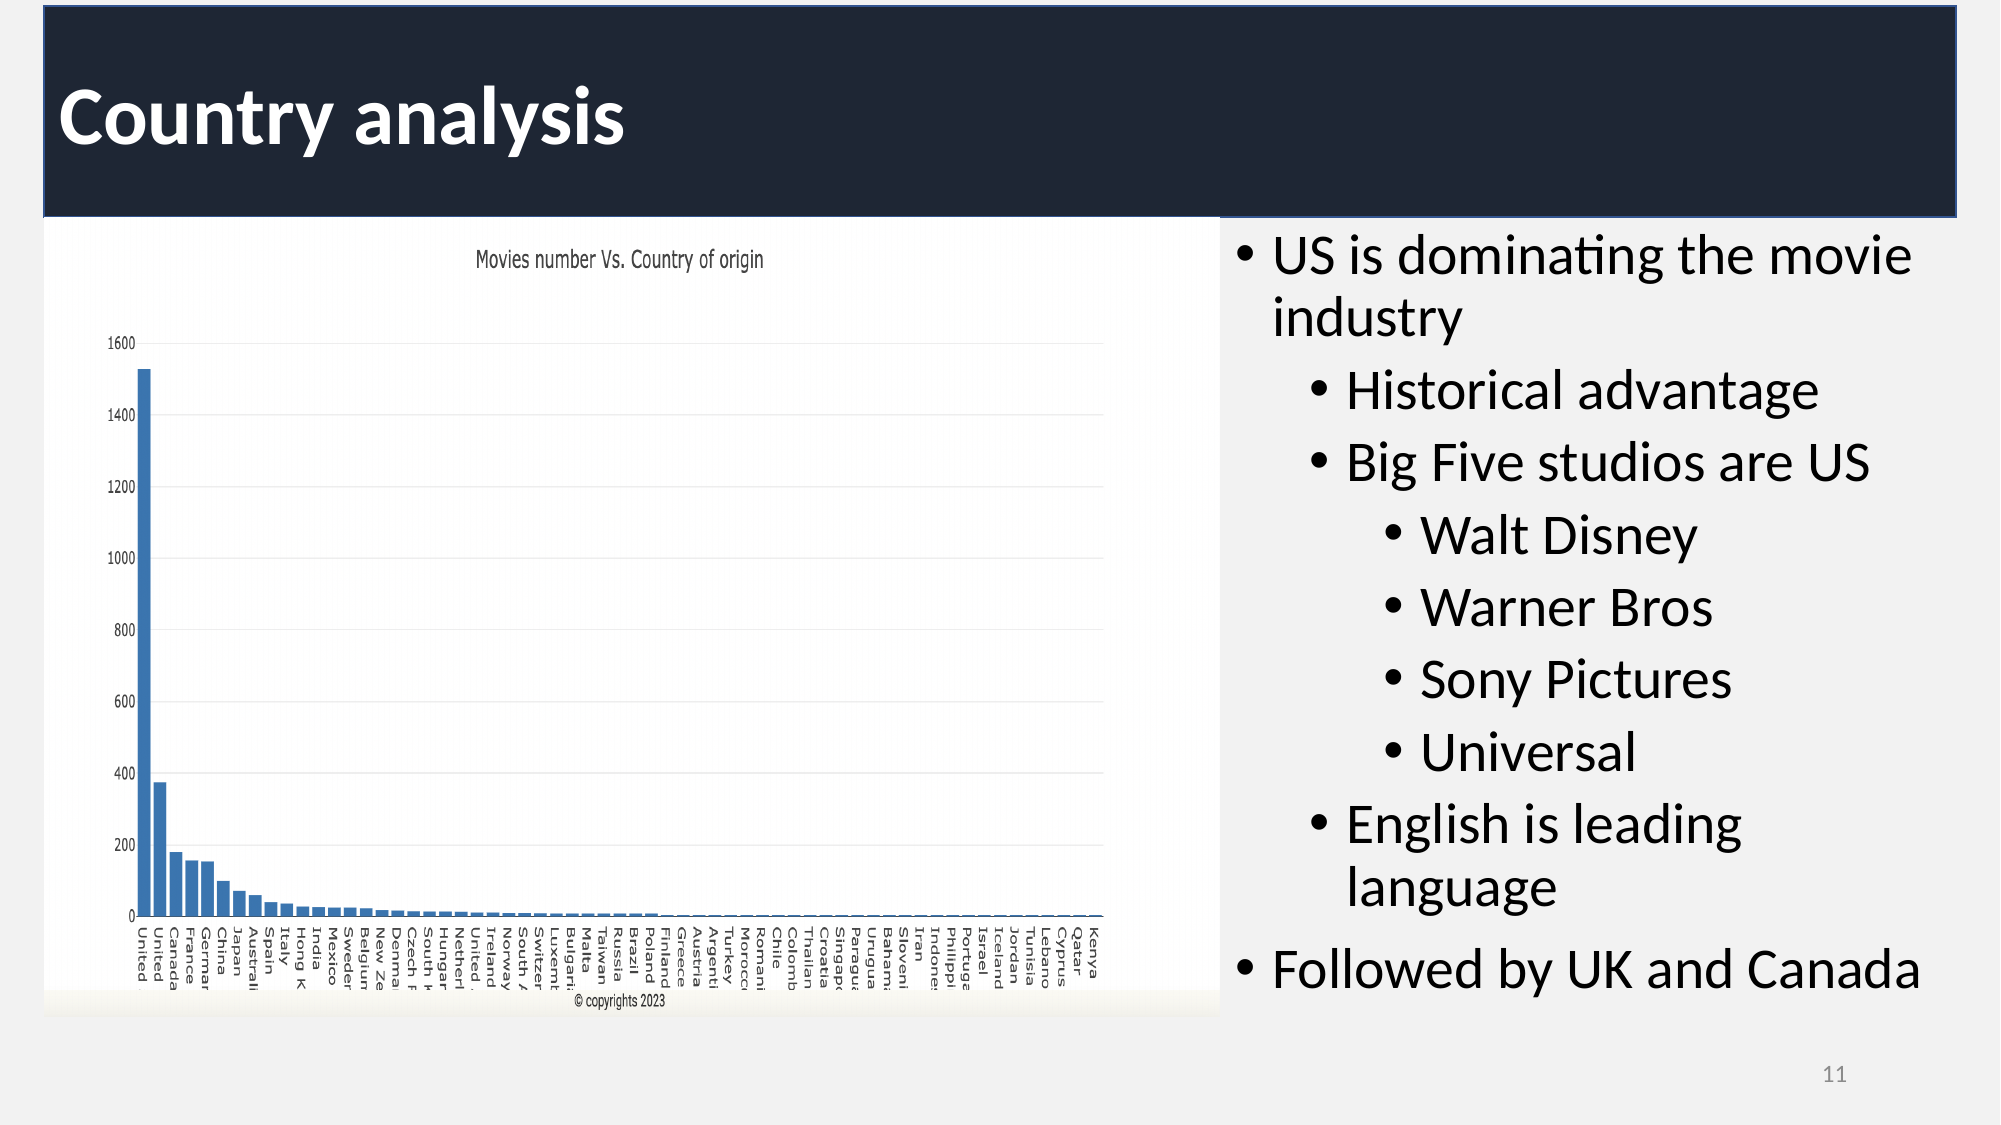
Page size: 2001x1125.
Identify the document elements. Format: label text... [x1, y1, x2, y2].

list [44, 217, 1220, 1017]
list US is dominating the movie industry Historical advantage Big Five studios are US Walt Disney Warner Bros Sony Pictures Universal English is leading language Followed by UK and Canada [1220, 217, 1956, 1014]
slide_number 11 [1412, 1042, 1863, 1103]
text_box Country analysis [43, 5, 1957, 218]
